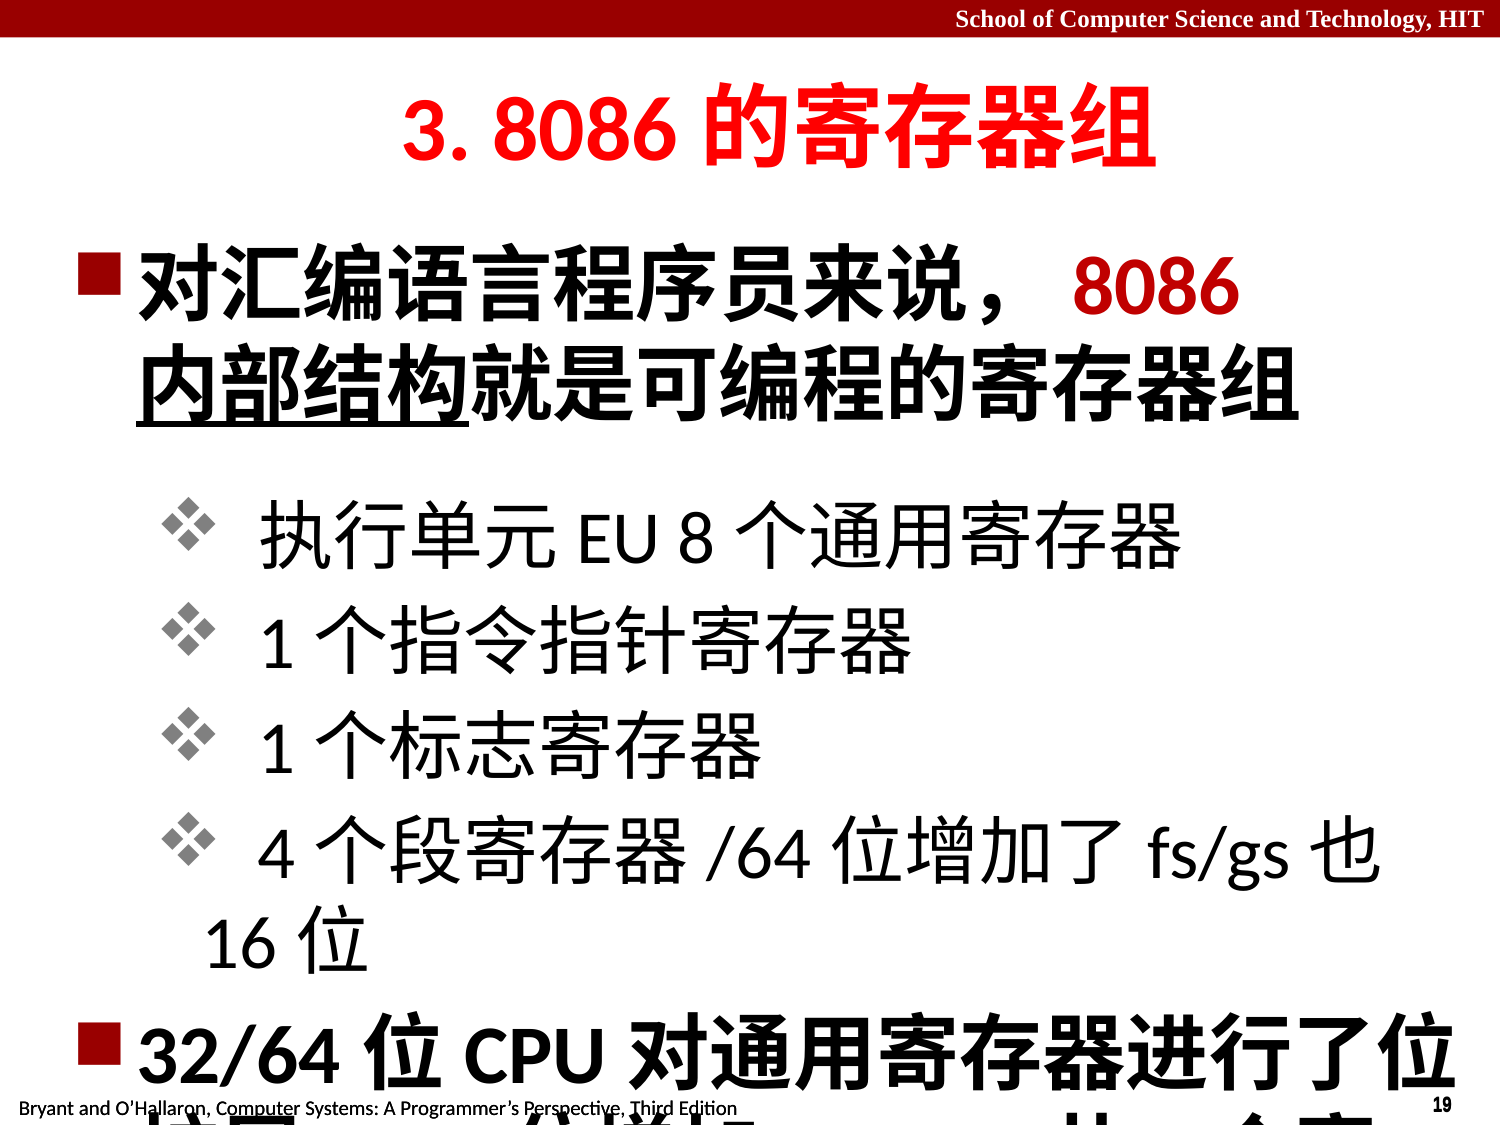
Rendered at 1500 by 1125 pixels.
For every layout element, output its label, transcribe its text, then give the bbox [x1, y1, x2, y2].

list 对汇编语言程序员来说，8086内部结构就是可编程的寄存器组 执行单元EU 8个通用寄存器 1个指令指针寄存器 1个标志寄存器 4个段寄存器/64位增加了fs/gs也16位 32/64位CPU对通用寄存器进行了位扩展，64位增加R8-R15共8个寄存器 [64, 223, 1475, 1040]
title 3. 8086的寄存器组 [61, 61, 1500, 187]
